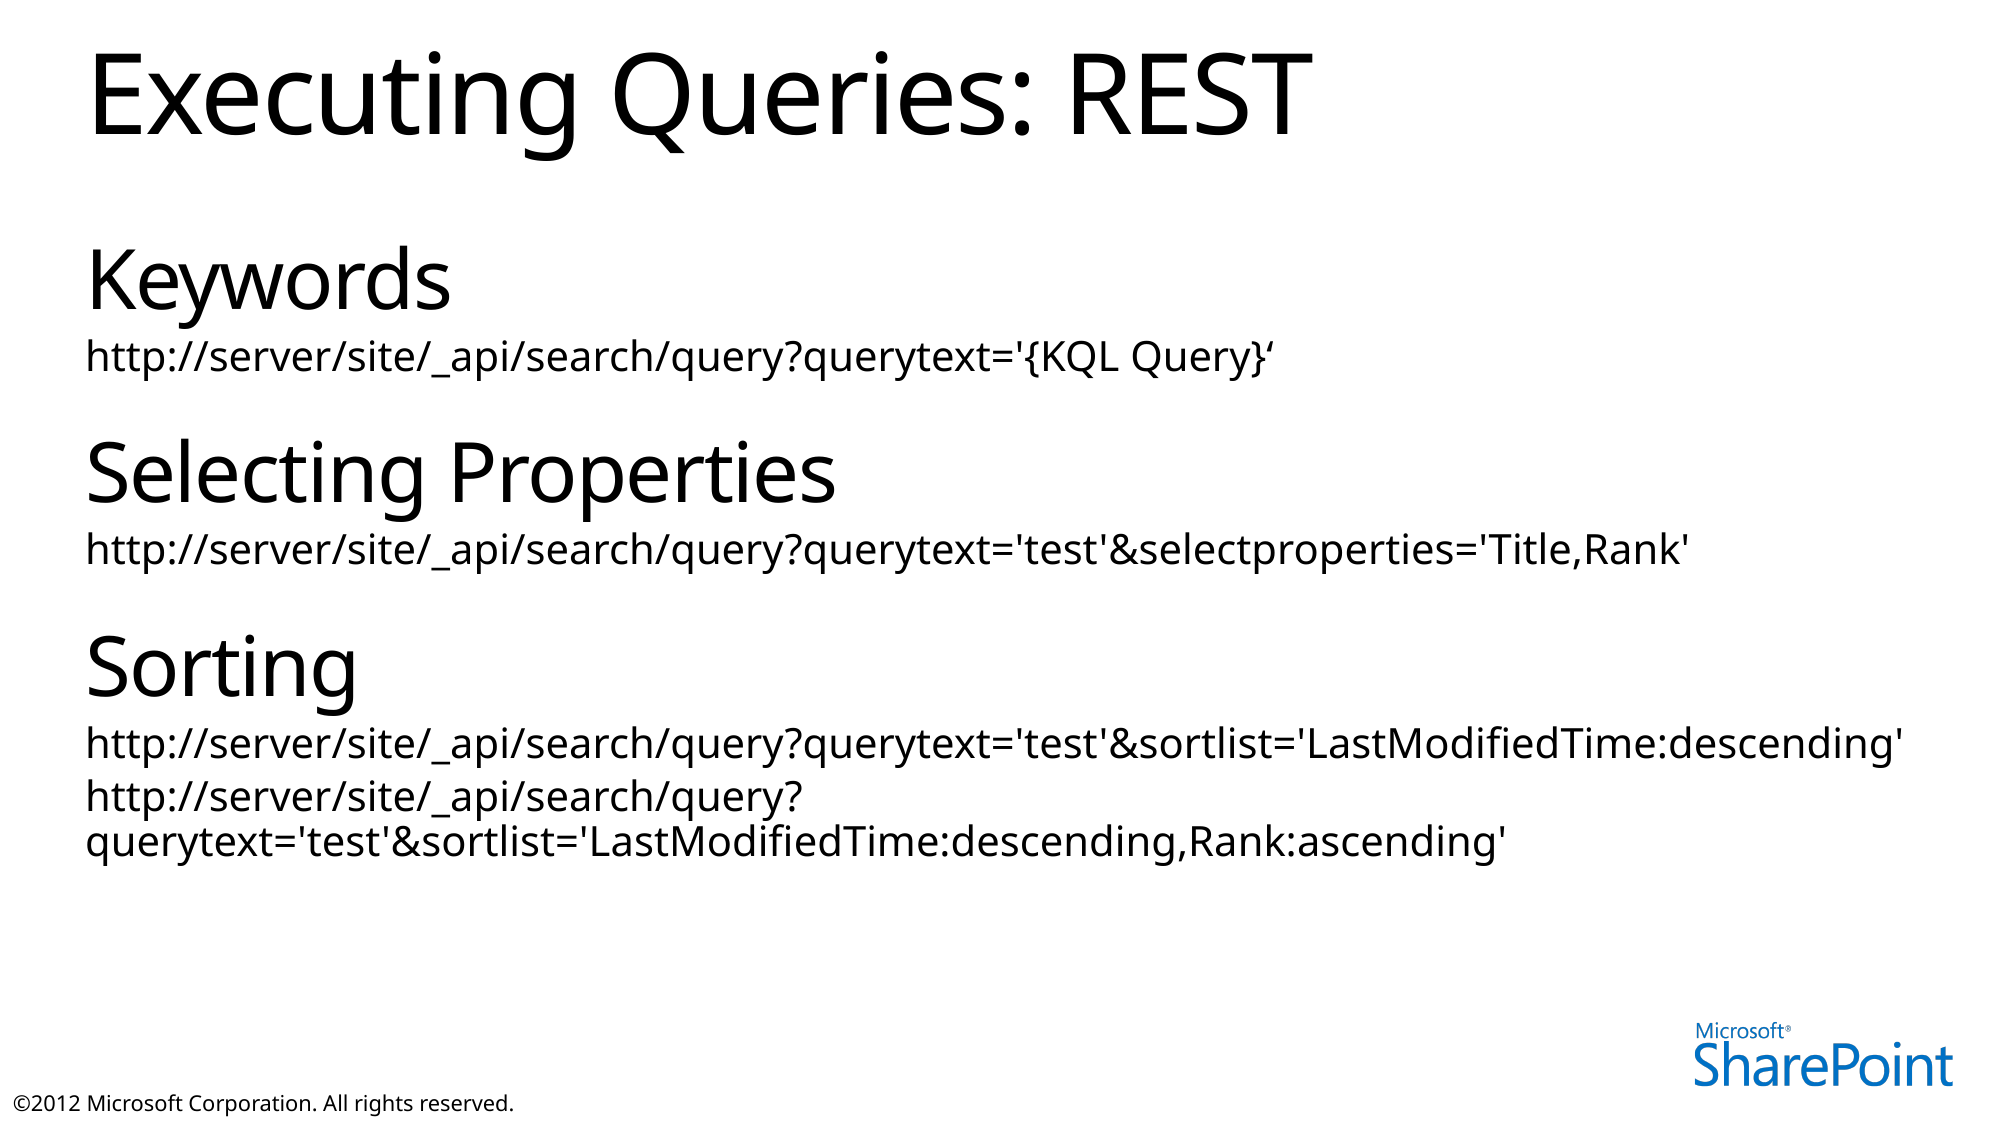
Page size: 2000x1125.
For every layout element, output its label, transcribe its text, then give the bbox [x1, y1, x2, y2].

title Executing Queries: REST [85, 37, 1914, 161]
picture [1690, 1007, 1953, 1098]
list Keywords http://server/site/_api/search/query?querytext='{KQL Query}‘ Selecting Properties http://server/site/_api/search/query?querytext='test'&selectproperties='Title,Rank' Sorting http://server/site/_api/search/query?querytext='test'&sortlist='LastModifiedTime:descending' http://server/site/_api/search/query?querytext='test'&sortlist='LastModifiedTime:descending,Rank:ascending' [85, 237, 1914, 562]
